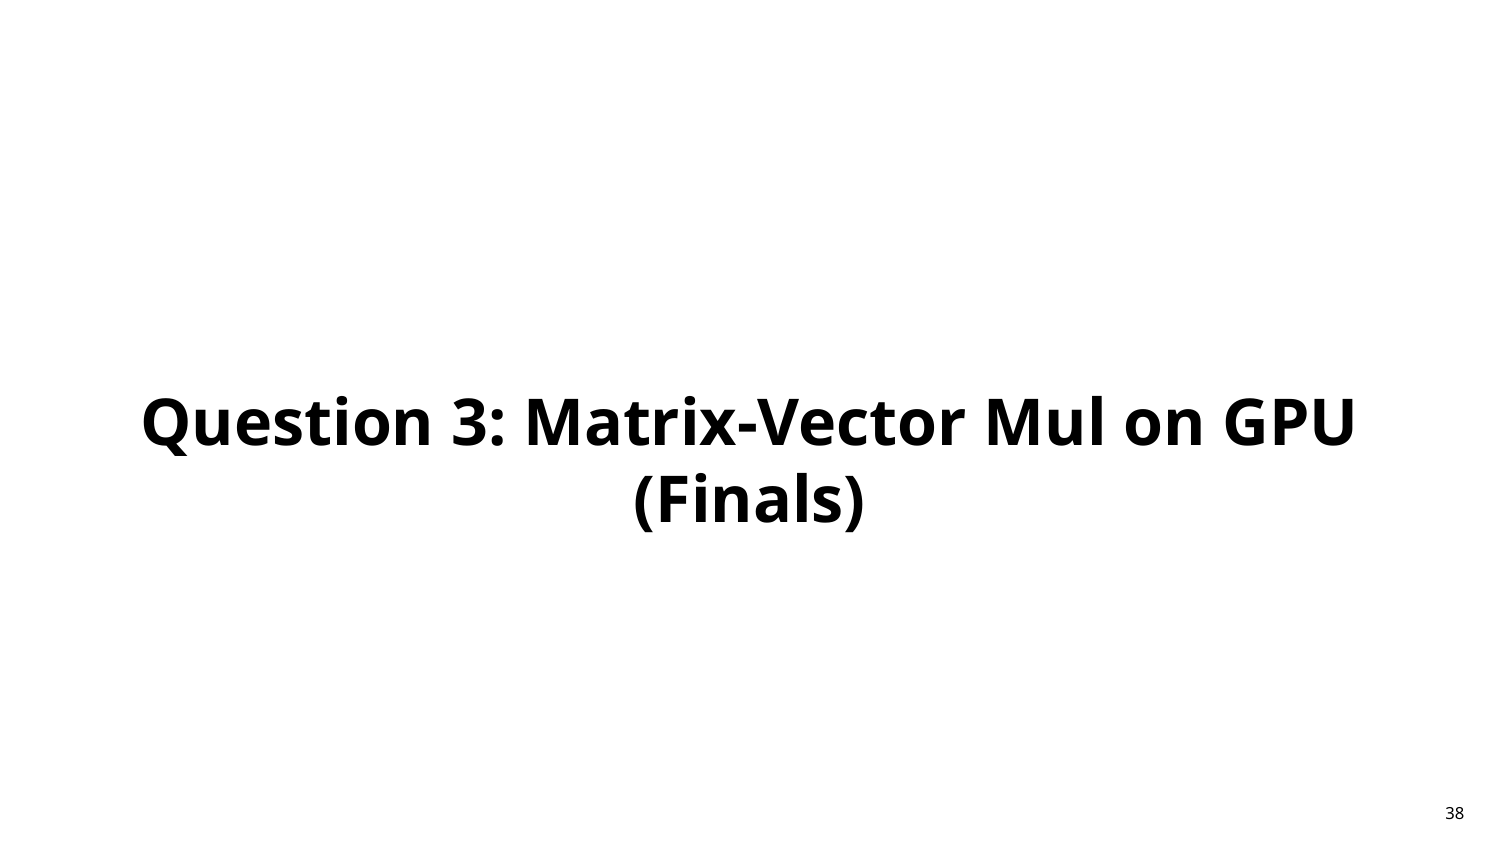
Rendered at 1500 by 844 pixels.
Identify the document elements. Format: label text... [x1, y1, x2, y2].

slide_number 38 [1410, 791, 1500, 838]
title Question 3: Matrix-Vector Mul on GPU (Finals) [69, 365, 1431, 478]
